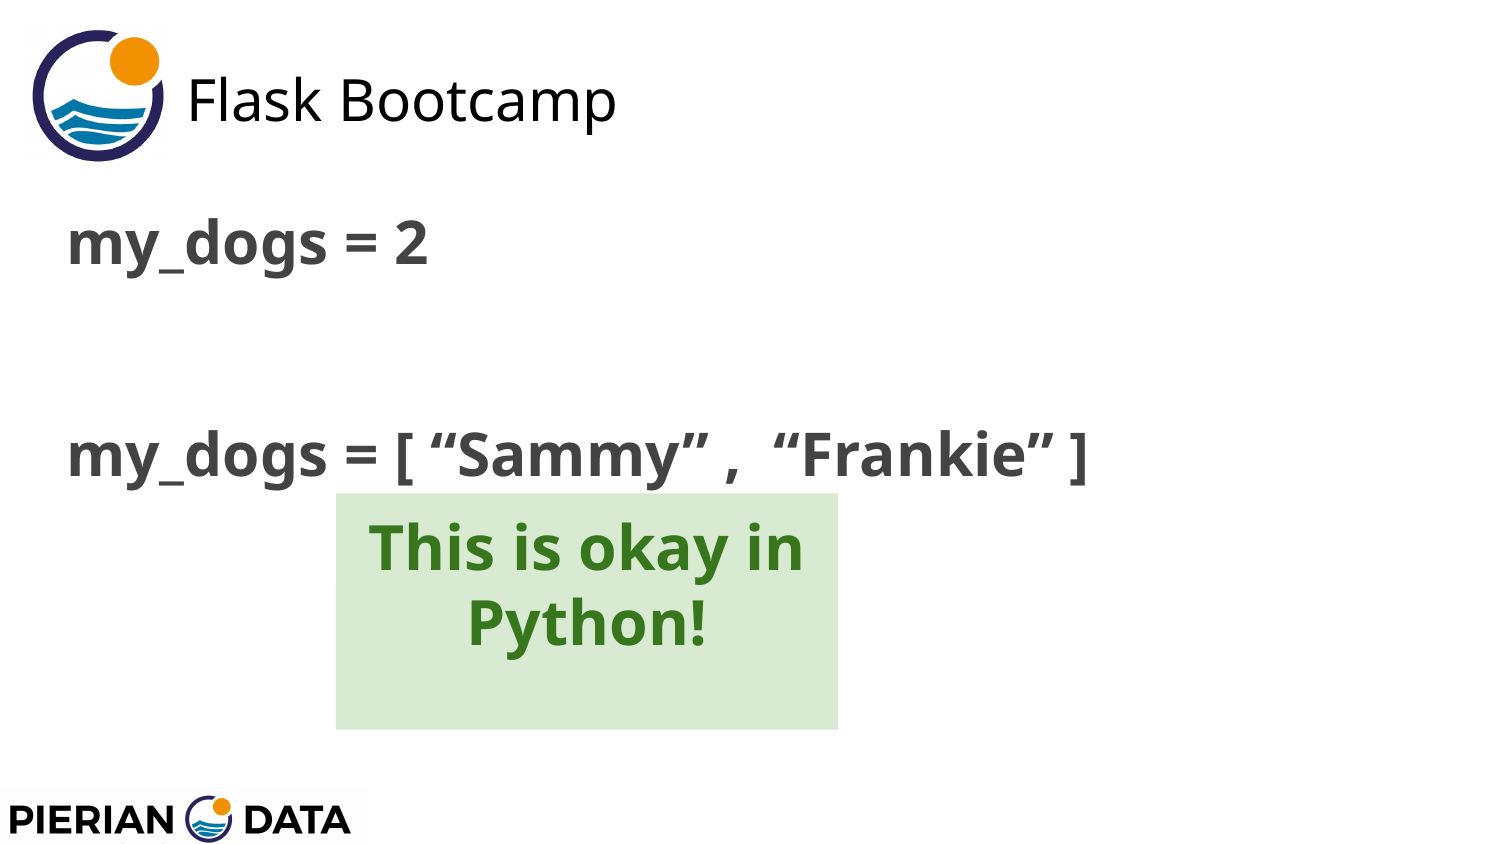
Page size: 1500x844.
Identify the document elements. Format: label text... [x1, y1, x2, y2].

picture [24, 24, 172, 167]
title Flask Bootcamp [176, 48, 1449, 143]
text_box This is okay in Python! [335, 493, 839, 730]
list my_dogs = 2 my_dogs = [ “Sammy” , “Frankie” ] [51, 189, 1500, 750]
picture [0, 787, 368, 844]
